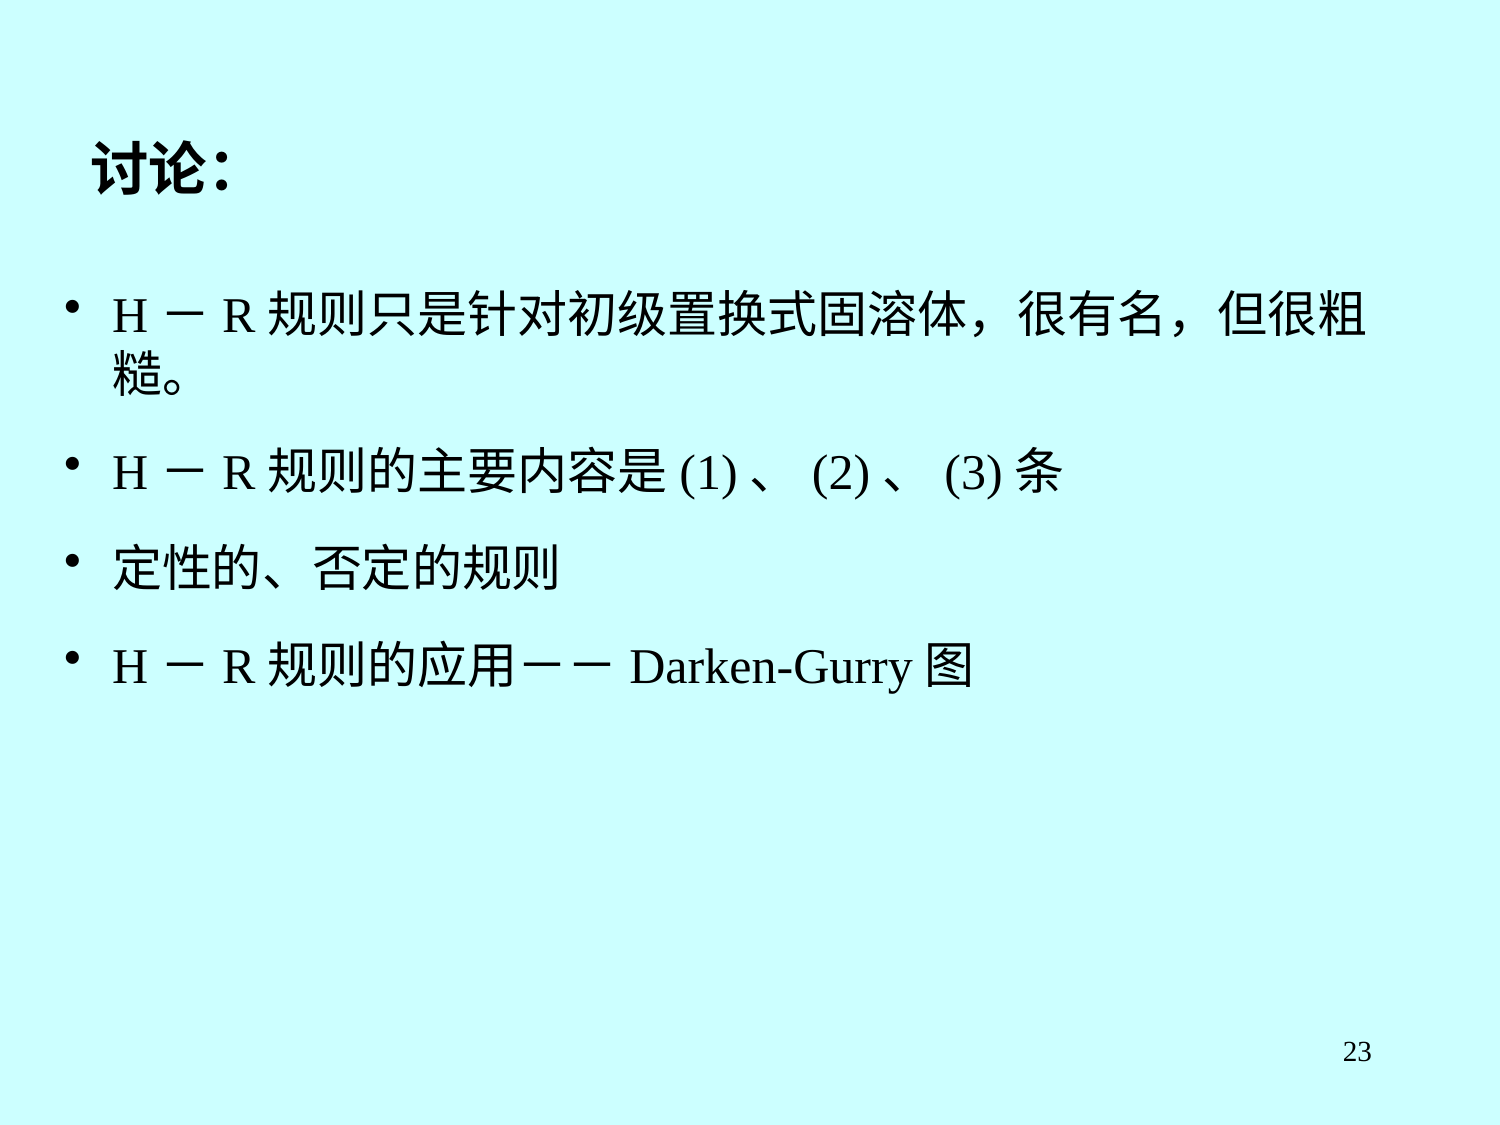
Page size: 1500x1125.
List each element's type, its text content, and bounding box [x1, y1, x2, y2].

text_box H－R规则只是针对初级置换式固溶体，很有名，但很粗糙。 H－R规则的主要内容是(1)、(2)、(3)条 定性的、否定的规则 H－R规则的应用－－Darken-Gurry图 [49, 274, 1400, 701]
text_box 讨论： [76, 125, 281, 210]
slide_number 23 [1074, 1025, 1388, 1100]
